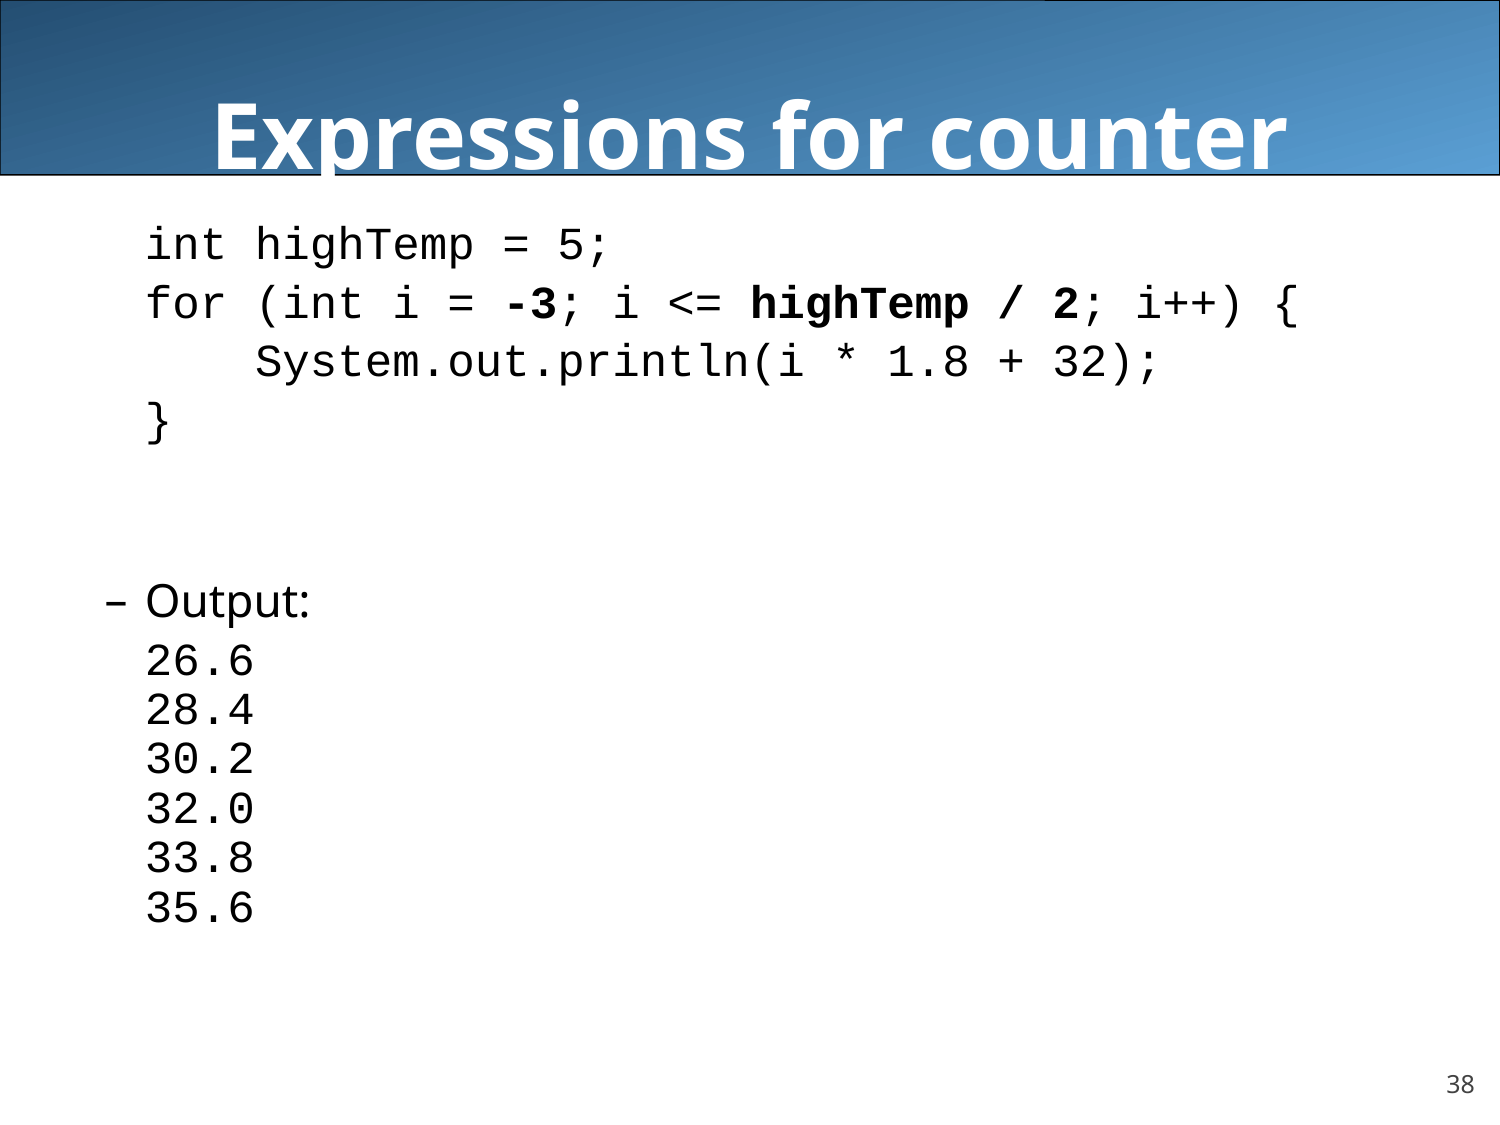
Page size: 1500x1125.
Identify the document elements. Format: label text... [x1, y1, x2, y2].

list int highTemp = 5; for (int i = -3; i <= highTemp / 2; i++) { System.out.println(i * 1.8 + 32); } Output: 26.6 28.4 30.2 32.0 33.8 35.6 [24, 212, 1500, 1063]
title Expressions for counter [75, 0, 1425, 188]
